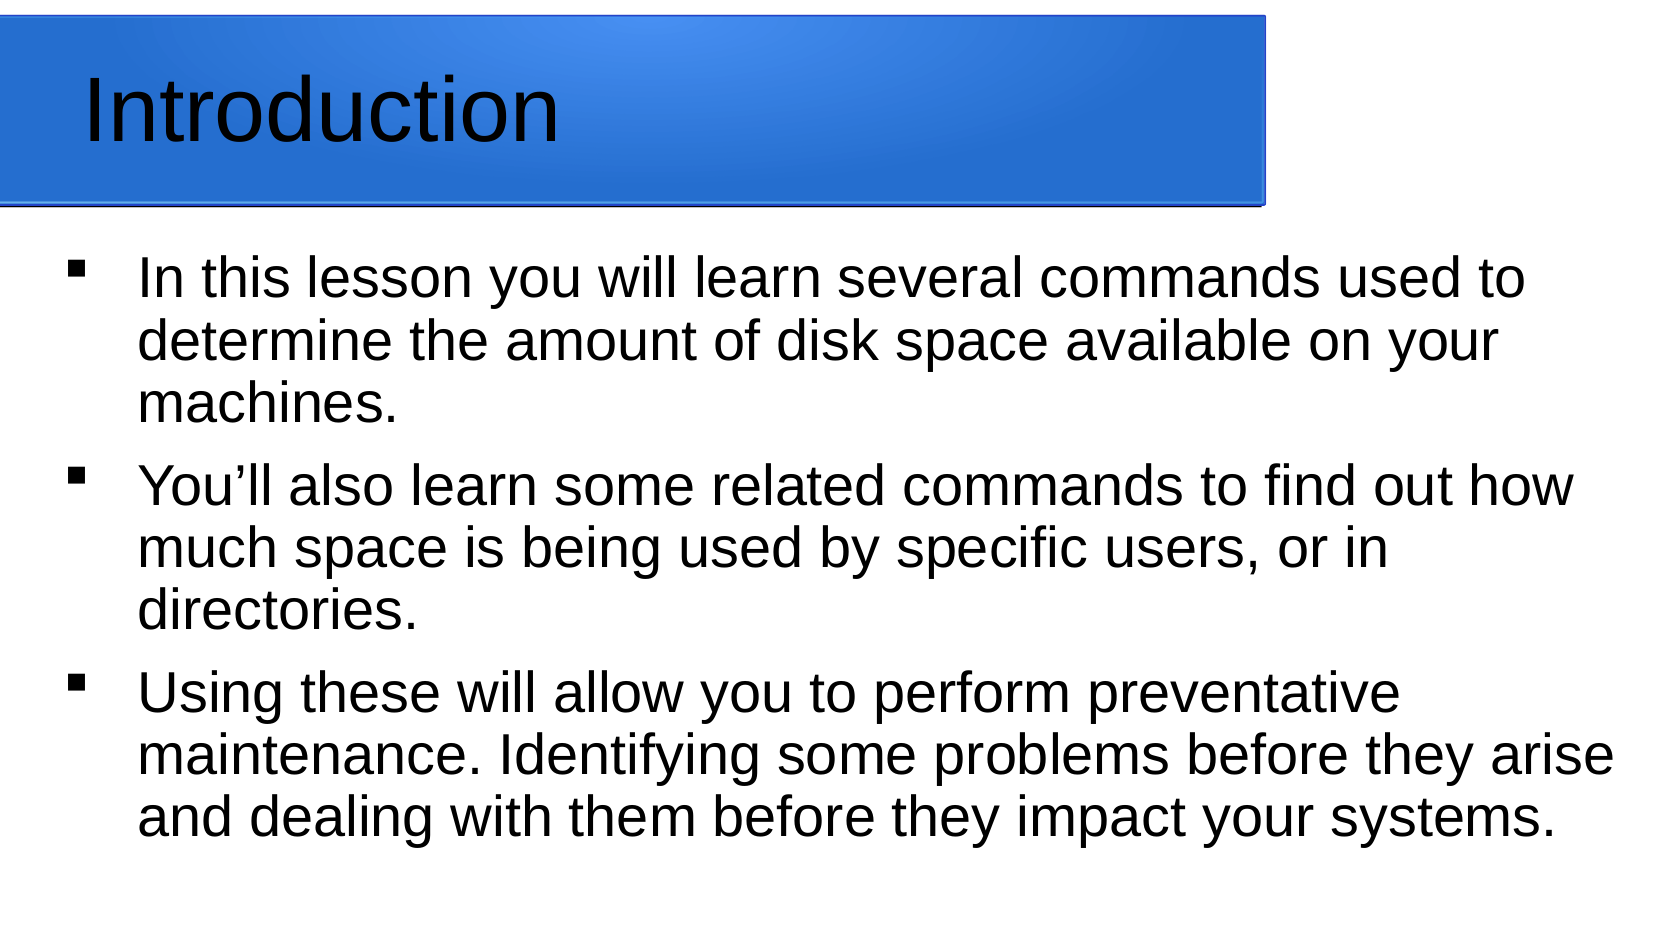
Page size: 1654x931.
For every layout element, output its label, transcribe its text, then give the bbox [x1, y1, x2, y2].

list In this lesson you will learn several commands used to determine the amount of disk space available on your machines. You’ll also learn some related commands to find out how much space is being used by specific users, or in directories. Using these will allow you to perform preventative maintenance. Identifying some problems before they arise and dealing with them before they impact your systems. [63, 248, 1618, 909]
title Introduction [82, 35, 1235, 189]
picture [0, 13, 1269, 211]
